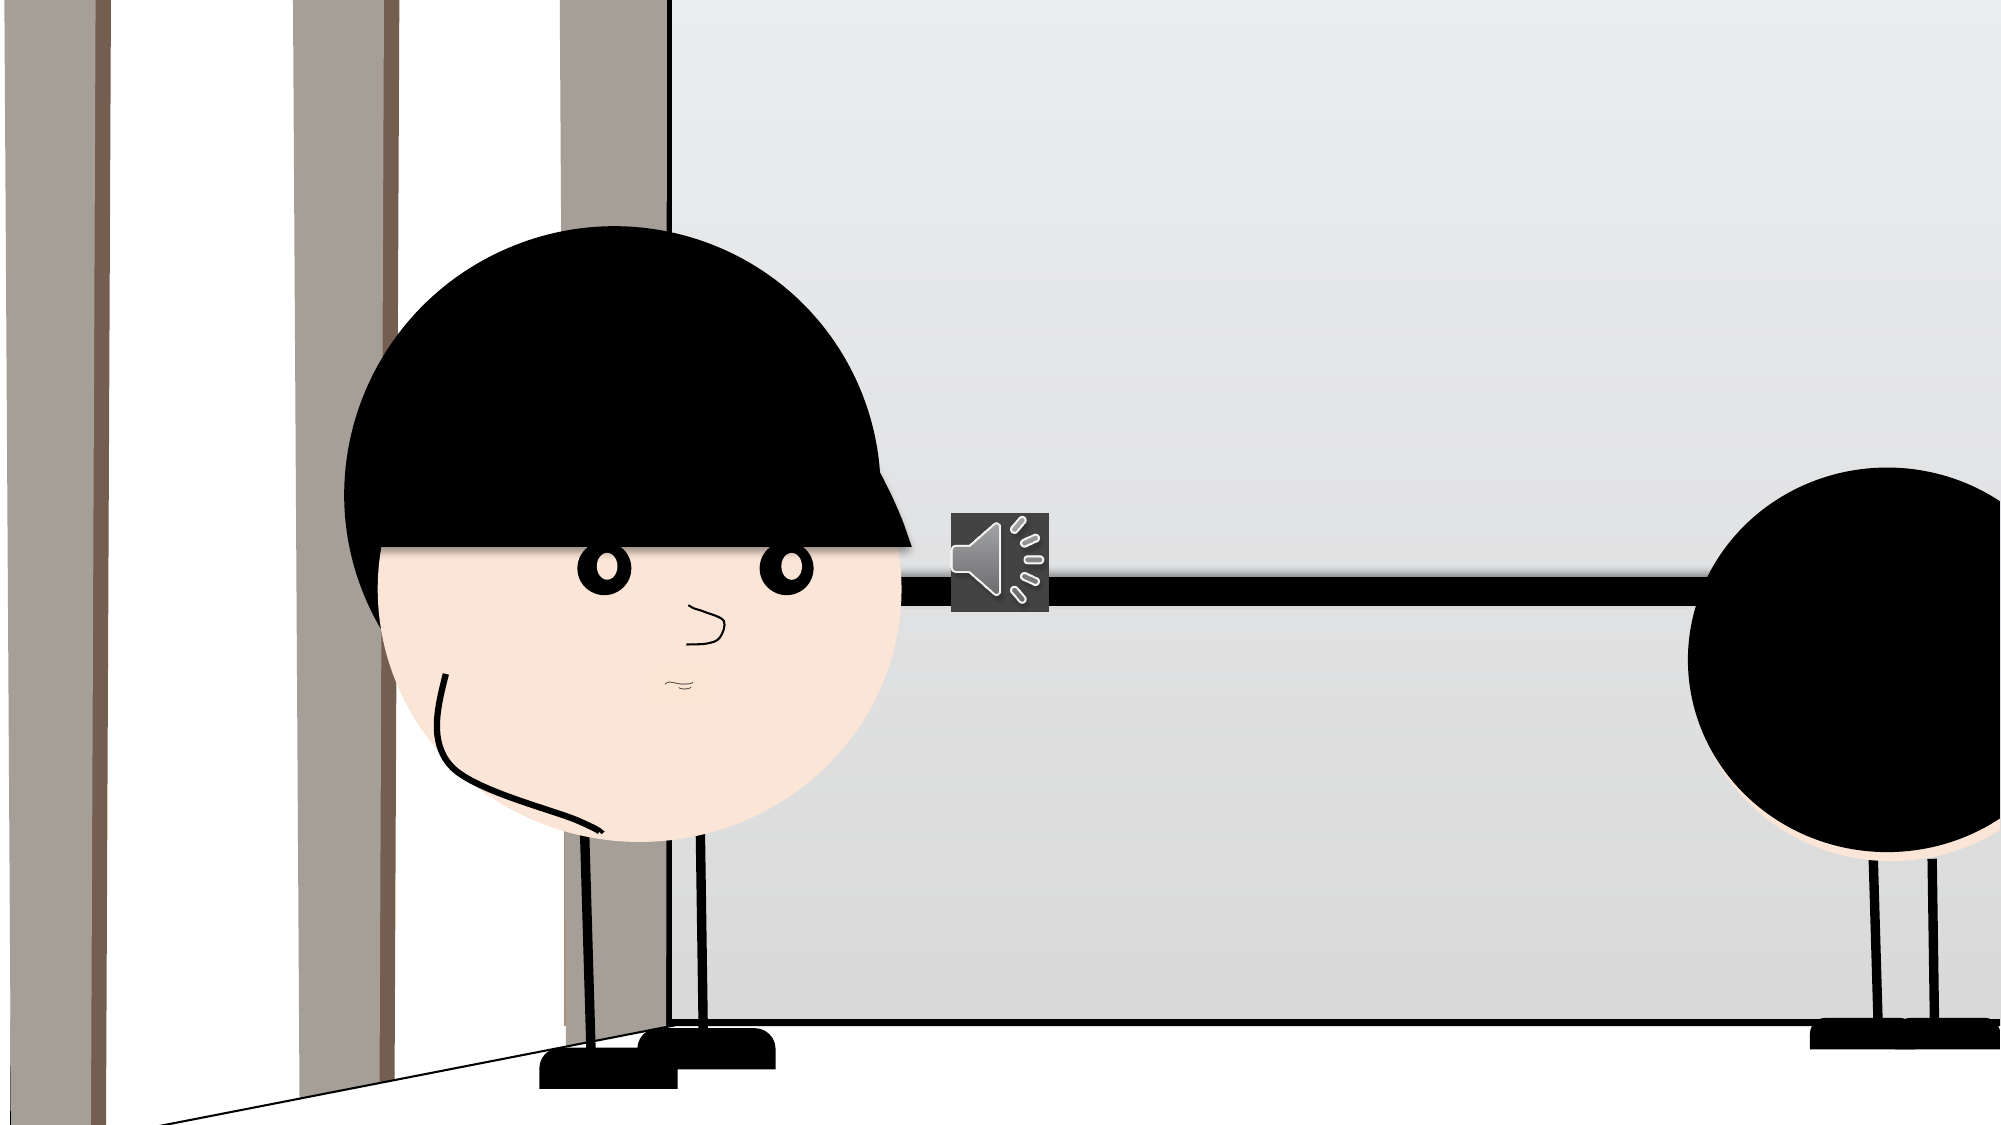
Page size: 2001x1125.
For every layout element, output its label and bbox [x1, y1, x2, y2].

text_box [912, 608, 1687, 1023]
text_box [668, 1023, 2000, 1125]
text_box [330, 229, 912, 1090]
text_box [0, 0, 668, 1125]
picture [949, 512, 1050, 613]
text_box [668, 0, 2000, 567]
text_box [1687, 467, 2000, 1050]
text_box [653, 665, 707, 705]
